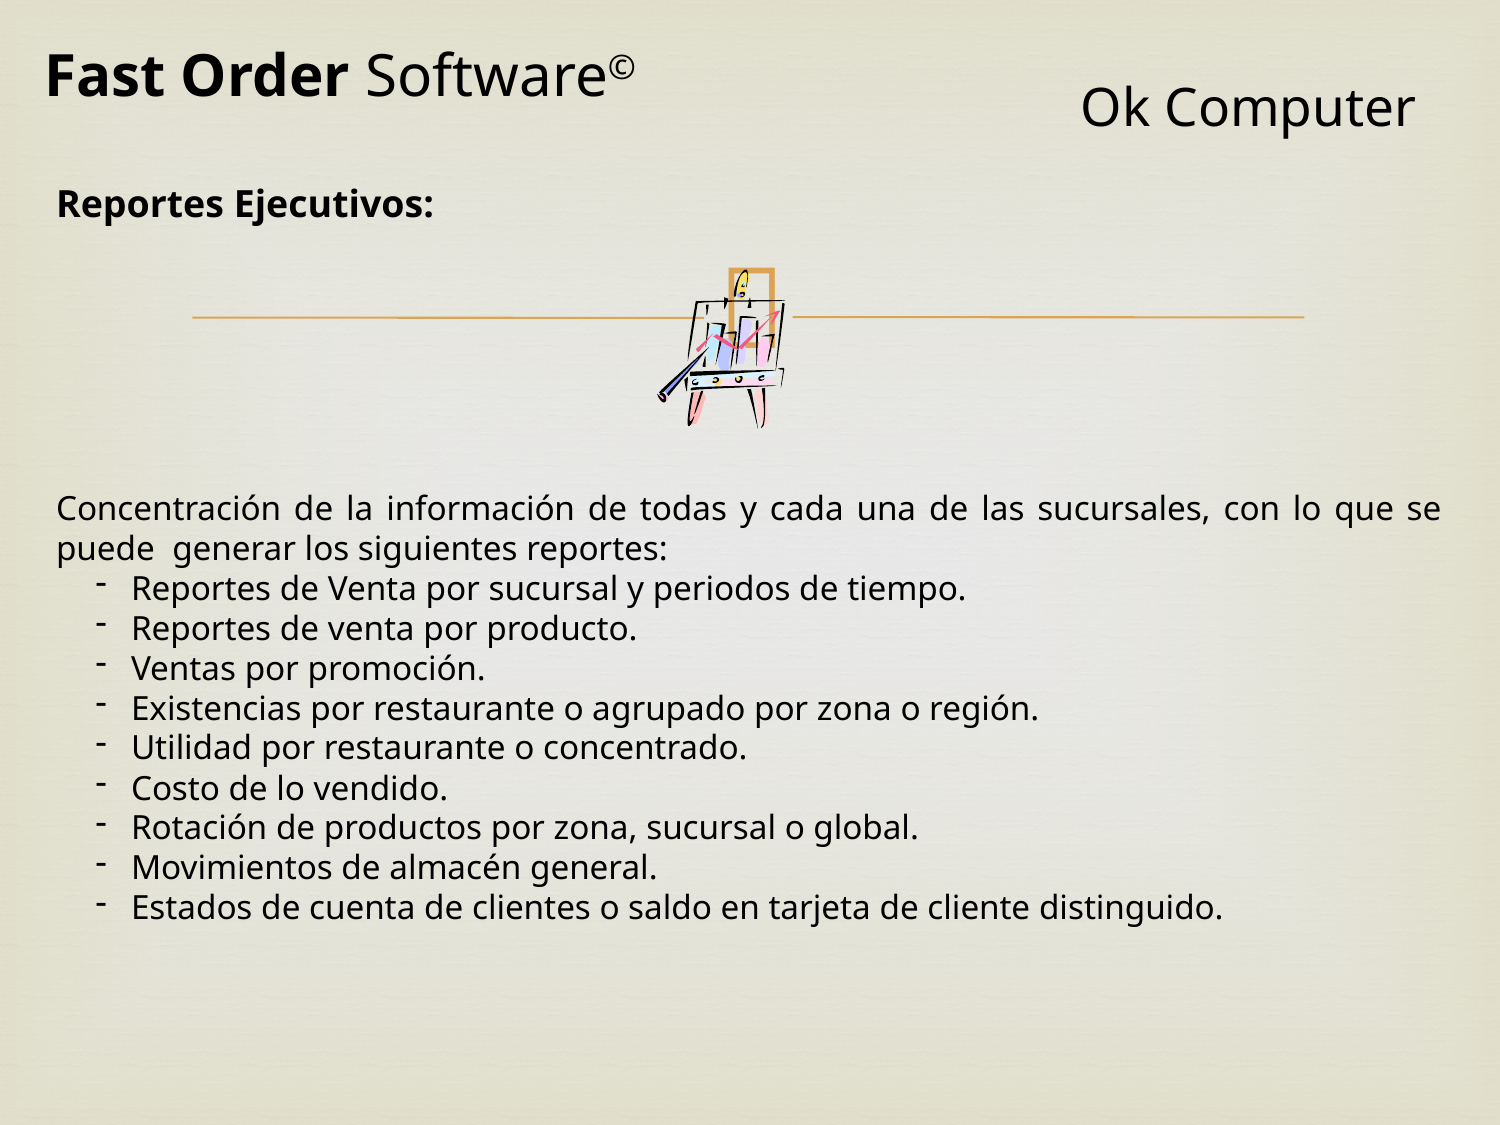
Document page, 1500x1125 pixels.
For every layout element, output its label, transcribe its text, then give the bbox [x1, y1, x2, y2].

text_box Concentración de la información de todas y cada una de las sucursales, con lo que se puede generar los siguientes reportes: Reportes de Venta por sucursal y periodos de tiempo. Reportes de venta por producto. Ventas por promoción. Existencias por restaurante o agrupado por zona o región. Utilidad por restaurante o concentrado. Costo de lo vendido. Rotación de productos por zona, sucursal o global. Movimientos de almacén general. Estados de cuenta de clientes o saldo en tarjeta de cliente distinguido. [41, 479, 1459, 974]
text_box Reportes Ejecutivos: [41, 172, 727, 233]
text_box Fast Order Software© [29, 30, 703, 116]
text_box Ok Computer [997, 54, 1500, 180]
picture [654, 266, 788, 432]
